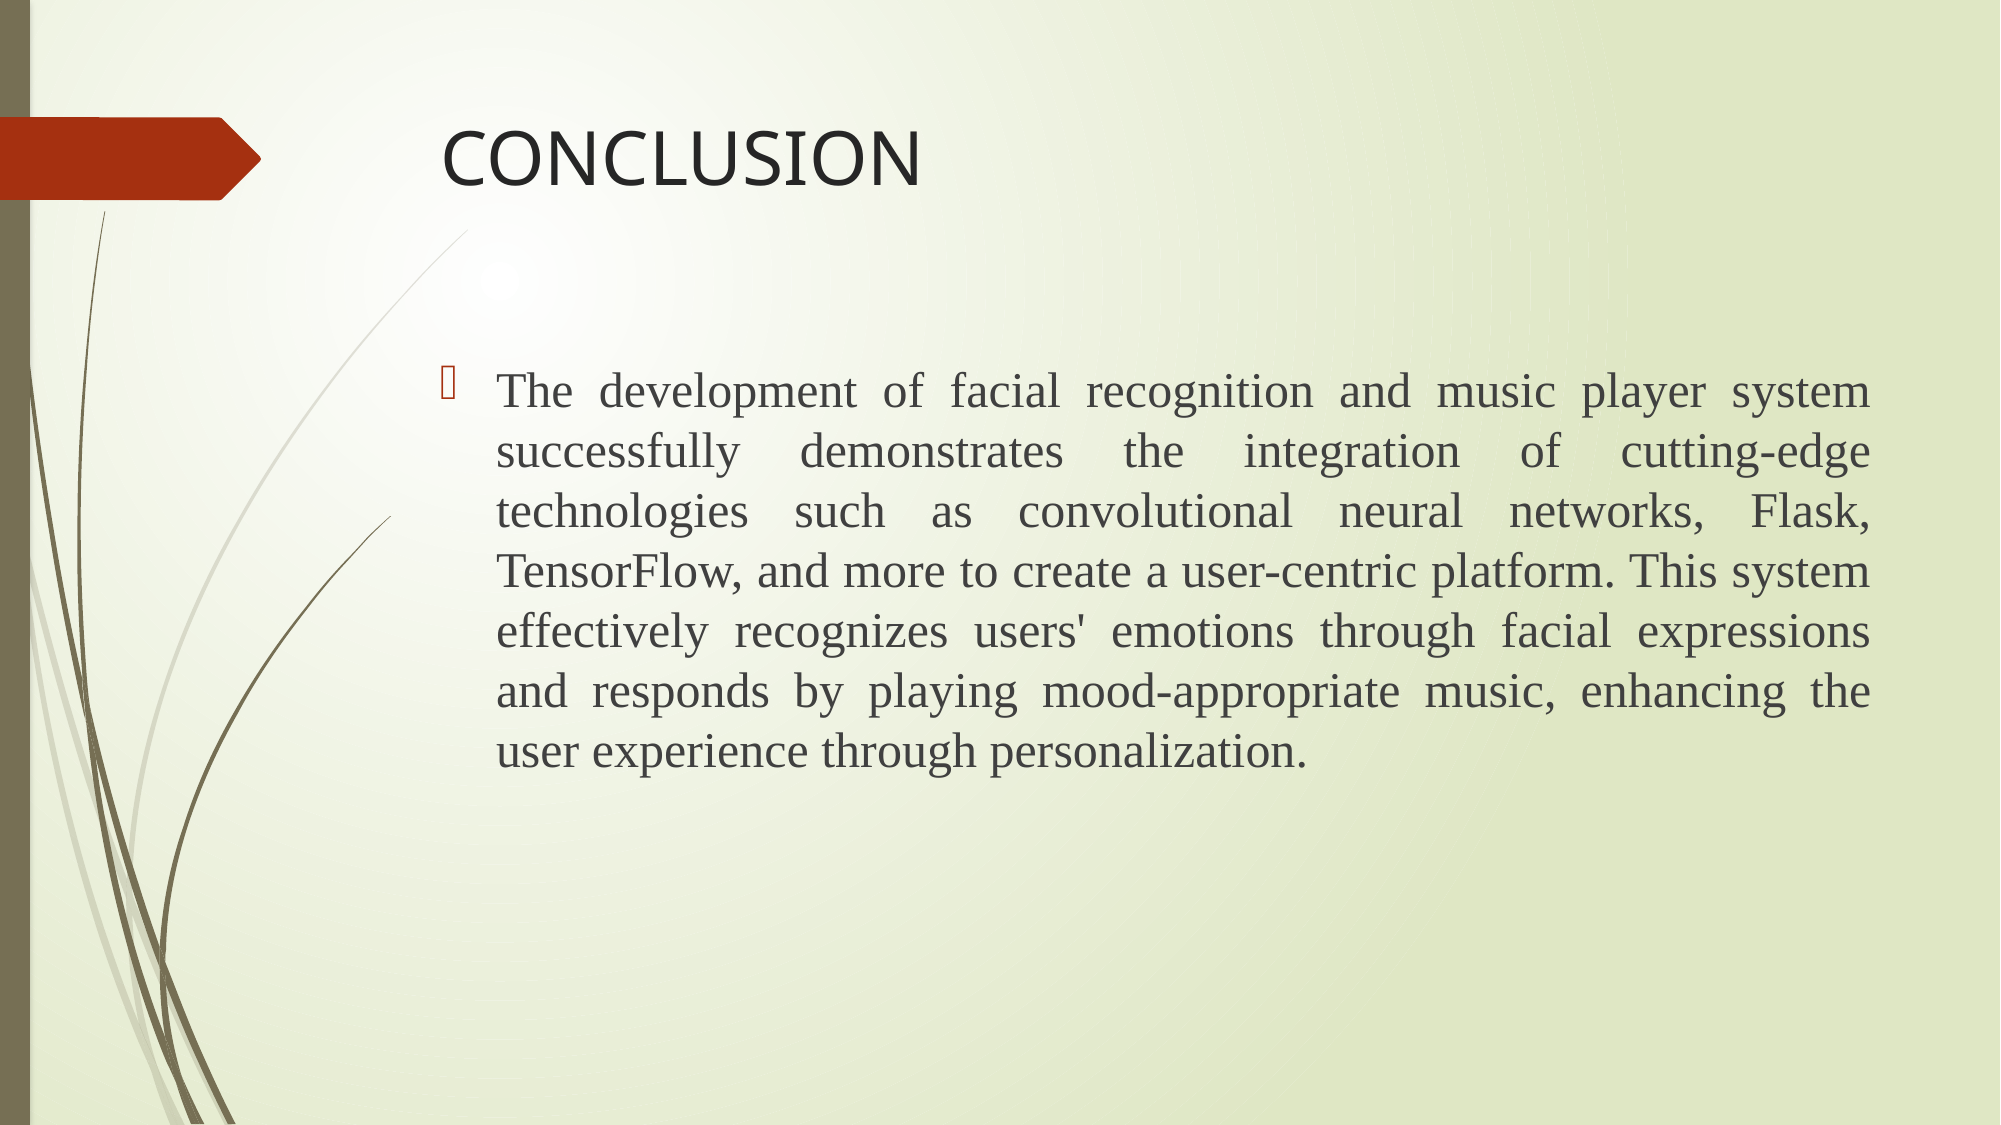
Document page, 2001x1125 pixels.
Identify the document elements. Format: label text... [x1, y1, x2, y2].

title CONCLUSION [425, 102, 1888, 313]
list The development of facial recognition and music player system successfully demonstrates the integration of cutting-edge technologies such as convolutional neural networks, Flask, TensorFlow, and more to create a user-centric platform. This system effectively recognizes users' emotions through facial expressions and responds by playing mood-appropriate music, enhancing the user experience through personalization. [424, 350, 1888, 970]
